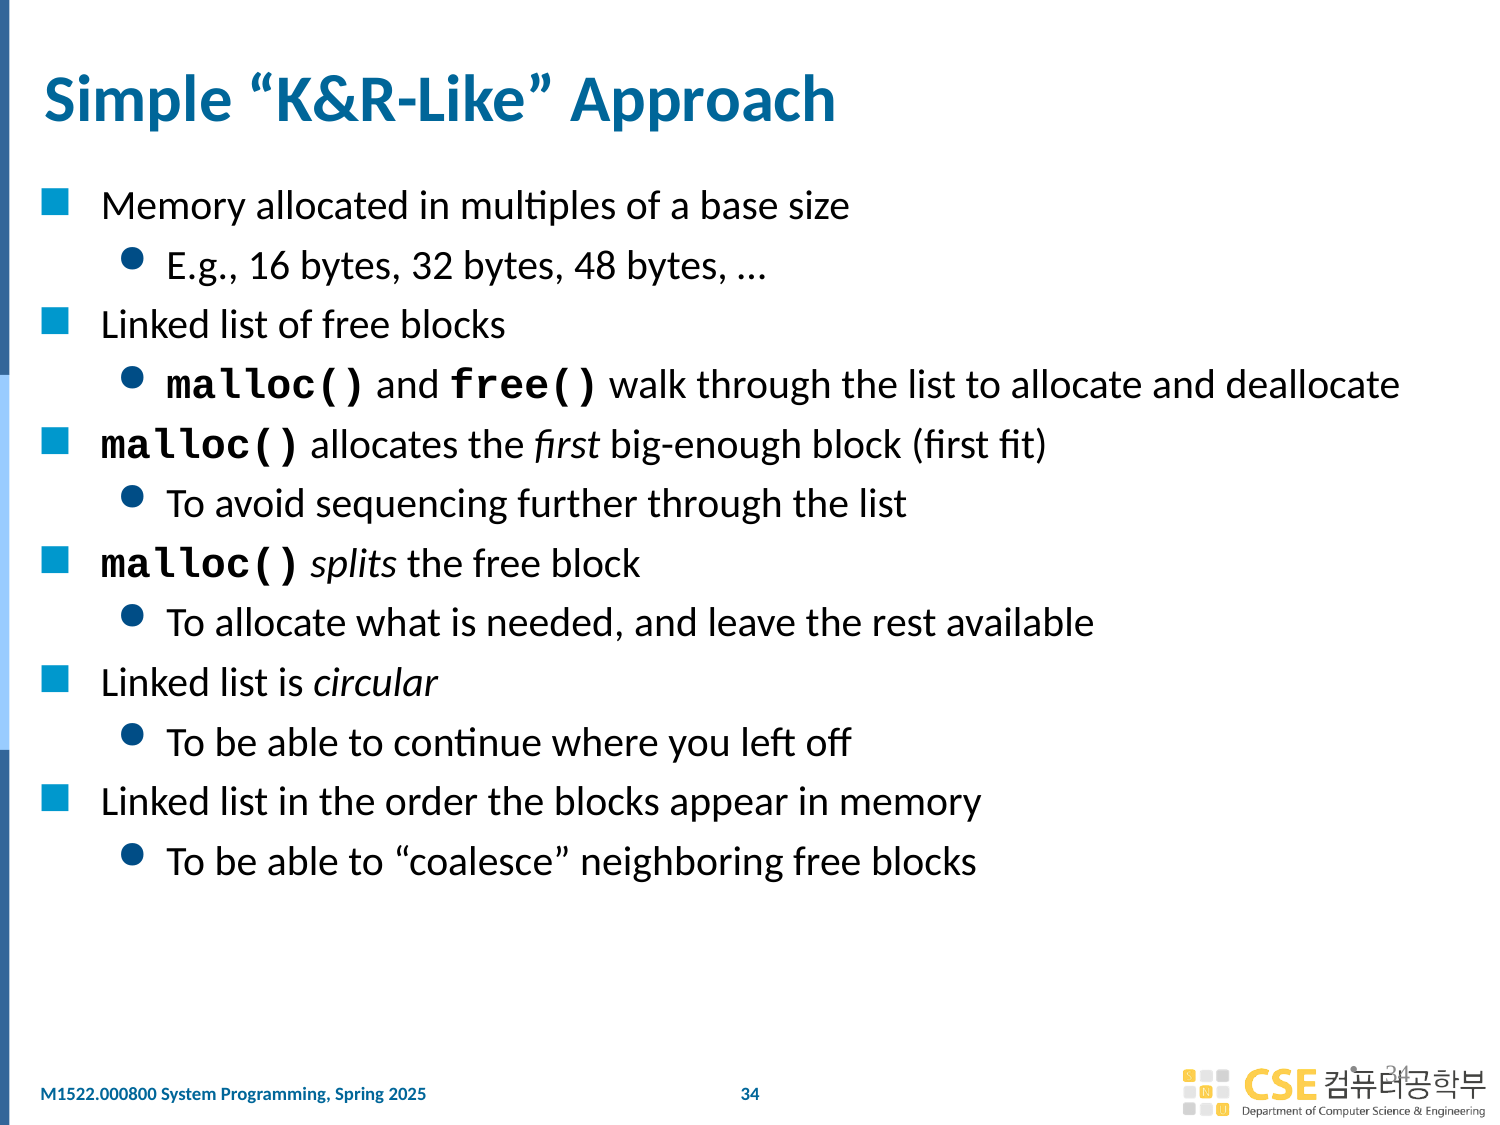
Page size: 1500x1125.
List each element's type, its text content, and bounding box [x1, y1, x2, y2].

title Simple “K&R-Like” Approach [29, 47, 1477, 142]
picture [1182, 1068, 1487, 1119]
slide_number 34 [1074, 1042, 1425, 1103]
list Memory allocated in multiples of a base size E.g., 16 bytes, 32 bytes, 48 bytes, … Linked list of free blocks malloc() and free() walk through the list to allocate and deallocate malloc() allocates the first big-enough block (first fit) To avoid sequencing further through the list malloc() splits the free block To allocate what is needed, and leave the rest available Linked list is circular To be able to continue where you left off Linked list in the order the blocks appear in memory To be able to “coalesce” neighboring free blocks [29, 176, 1477, 1063]
